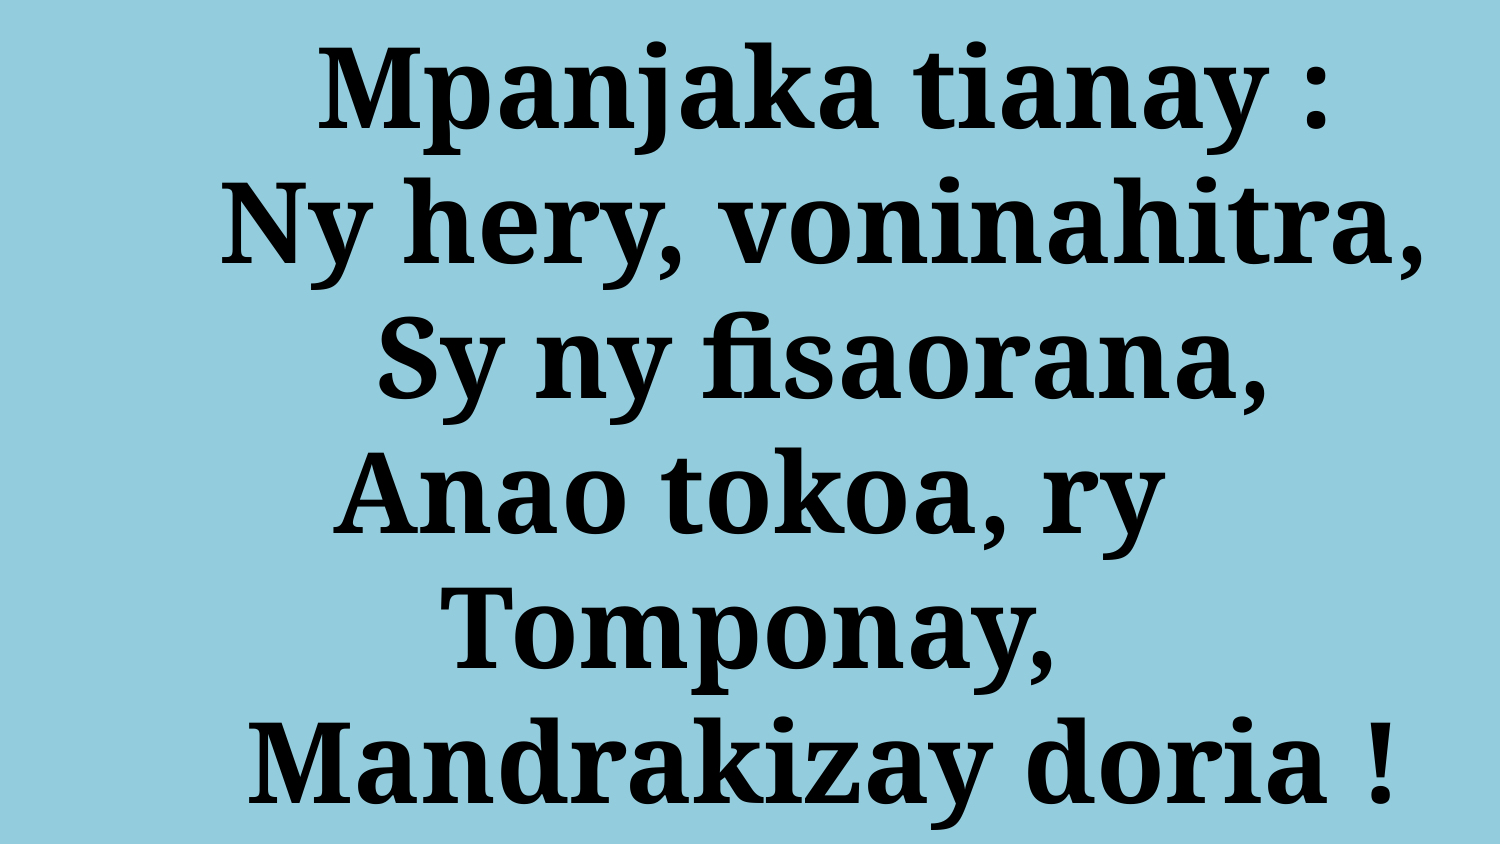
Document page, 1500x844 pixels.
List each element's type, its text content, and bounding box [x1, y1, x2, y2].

title Mpanjaka tianay : Ny hery, voninahitra, Sy ny fisaorana, Anao tokoa, ry Tomponay, Mandrakizay doria ! [0, 8, 1500, 844]
